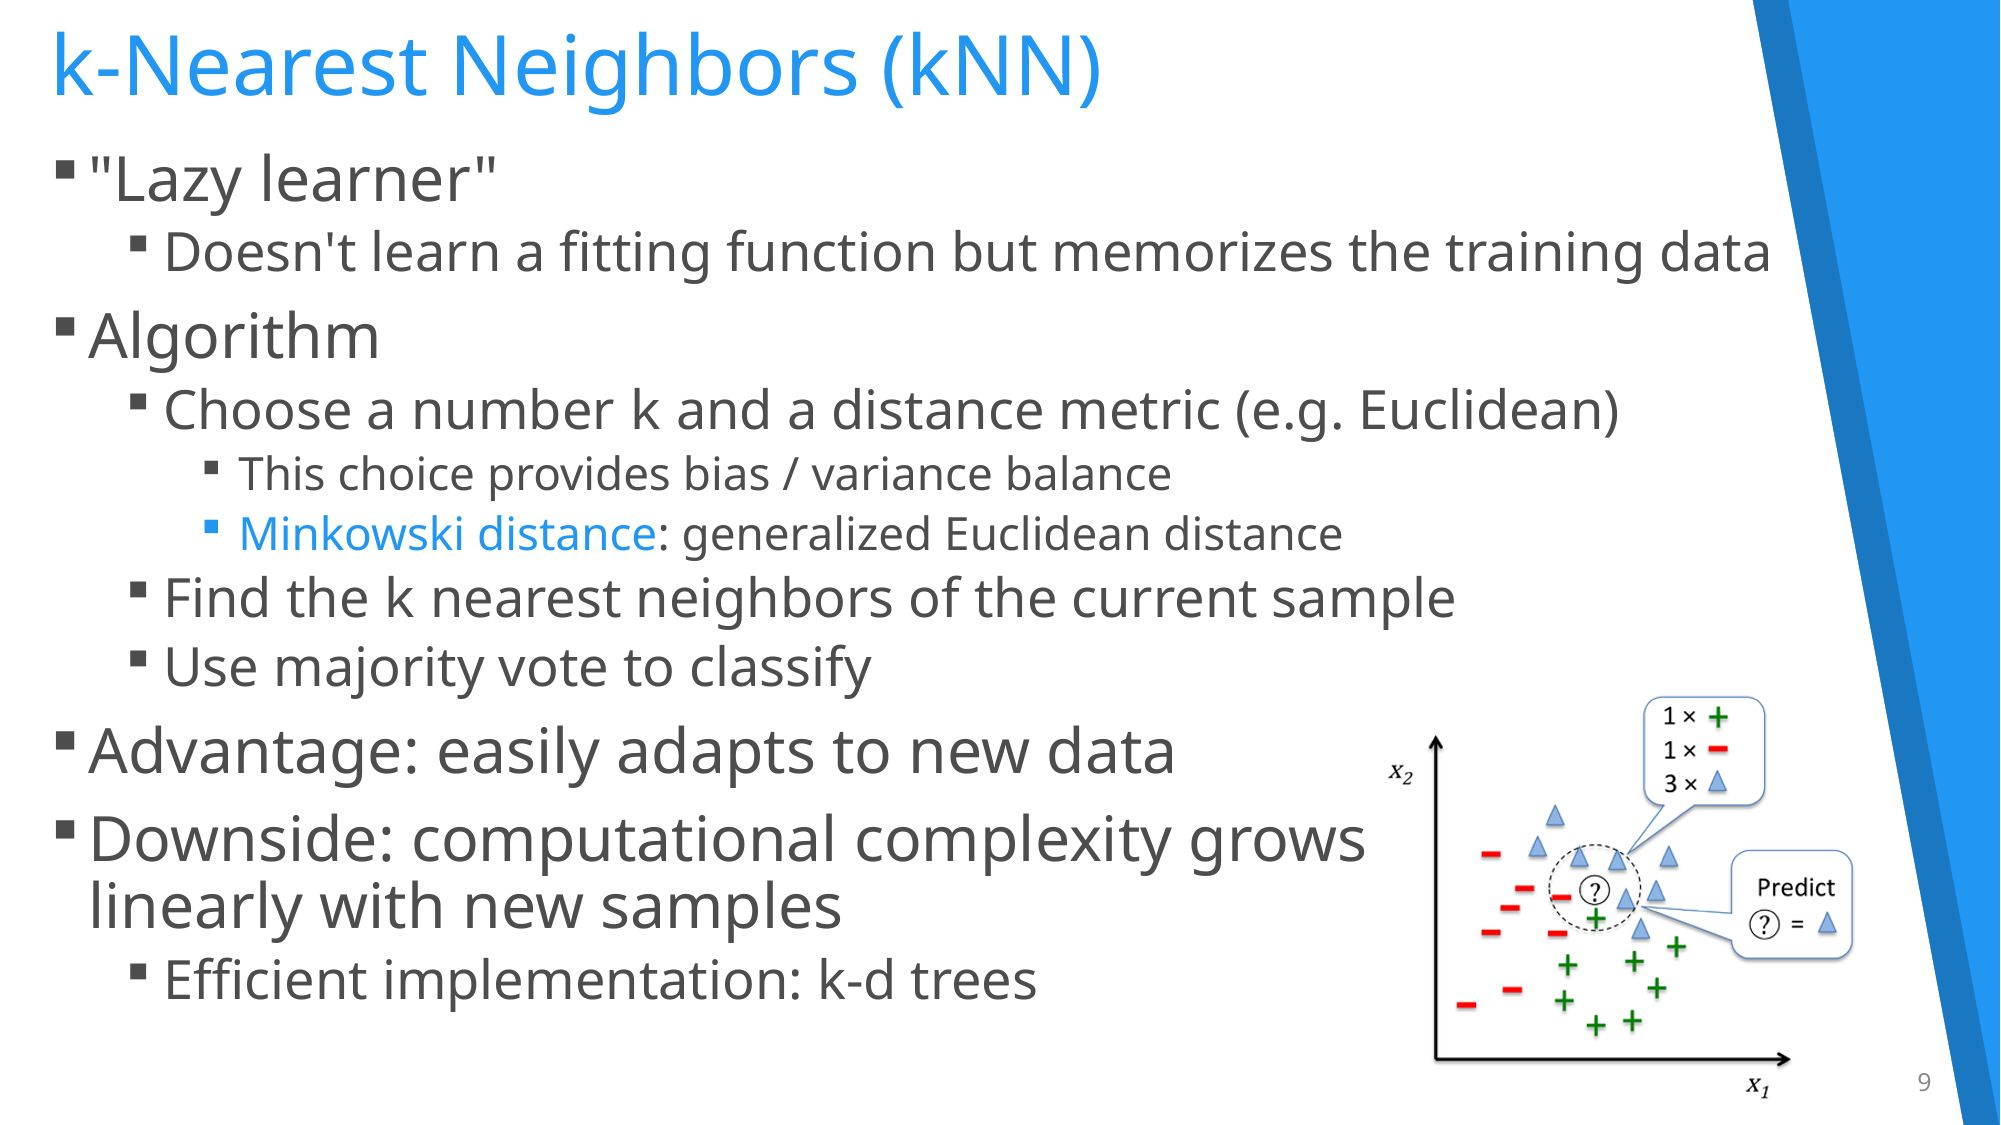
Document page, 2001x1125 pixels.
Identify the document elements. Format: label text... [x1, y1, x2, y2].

title k-Nearest Neighbors (kNN) [35, 0, 1959, 137]
picture [1387, 693, 1857, 1103]
list "Lazy learner" Doesn't learn a fitting function but memorizes the training data Algorithm Choose a number k and a distance metric (e.g. Euclidean) This choice provides bias / variance balance Minkowski distance: generalized Euclidean distance Find the k nearest neighbors of the current sample Use majority vote to classify Advantage: easily adapts to new data Downside: computational complexity grows linearly with new samples Efficient implementation: k-d trees [35, 139, 1959, 1103]
slide_number 9 [1877, 1053, 1947, 1114]
